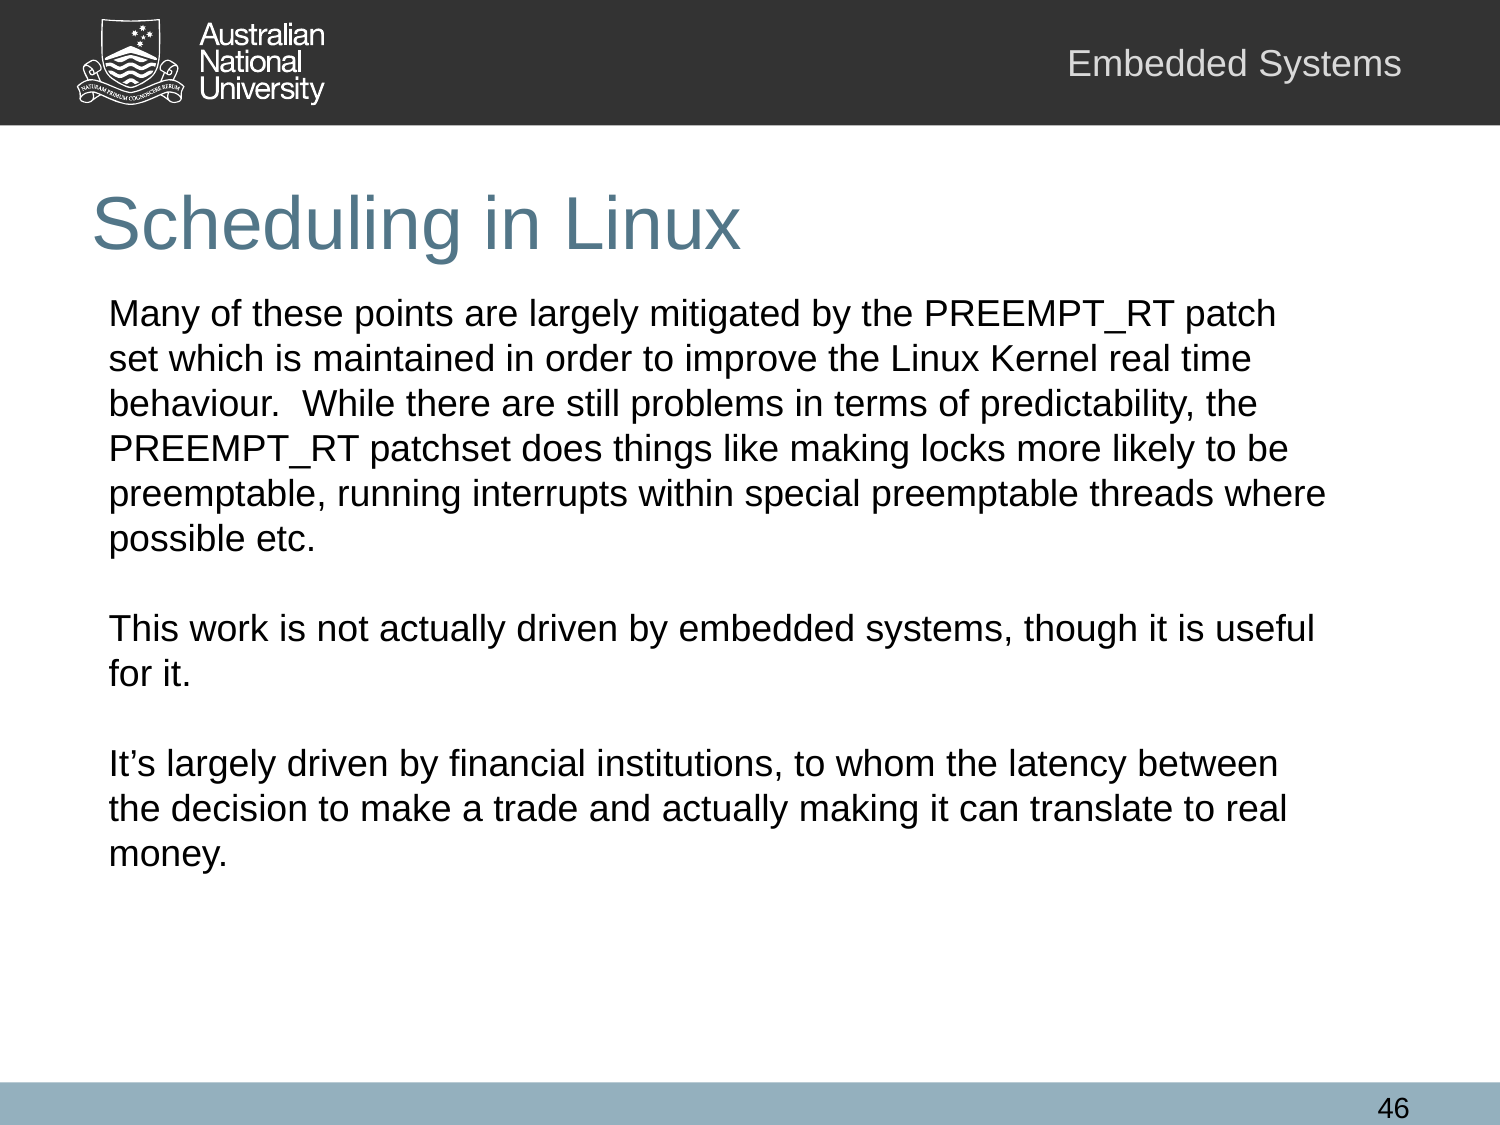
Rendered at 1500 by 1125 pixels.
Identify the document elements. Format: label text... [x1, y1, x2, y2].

slide_number 46 [1328, 1082, 1426, 1118]
text_box Many of these points are largely mitigated by the PREEMPT_RT patch set which is maintained in order to improve the Linux Kernel real time behaviour. While there are still problems in terms of predictability, the PREEMPT_RT patchset does things like making locks more likely to be preemptable, running interrupts within special preemptable threads where possible etc. This work is not actually driven by embedded systems, though it is useful for it. It’s largely driven by financial institutions, to whom the latency between the decision to make a trade and actually making it can translate to real money. [93, 281, 1352, 881]
title Scheduling in Linux [76, 125, 1428, 314]
